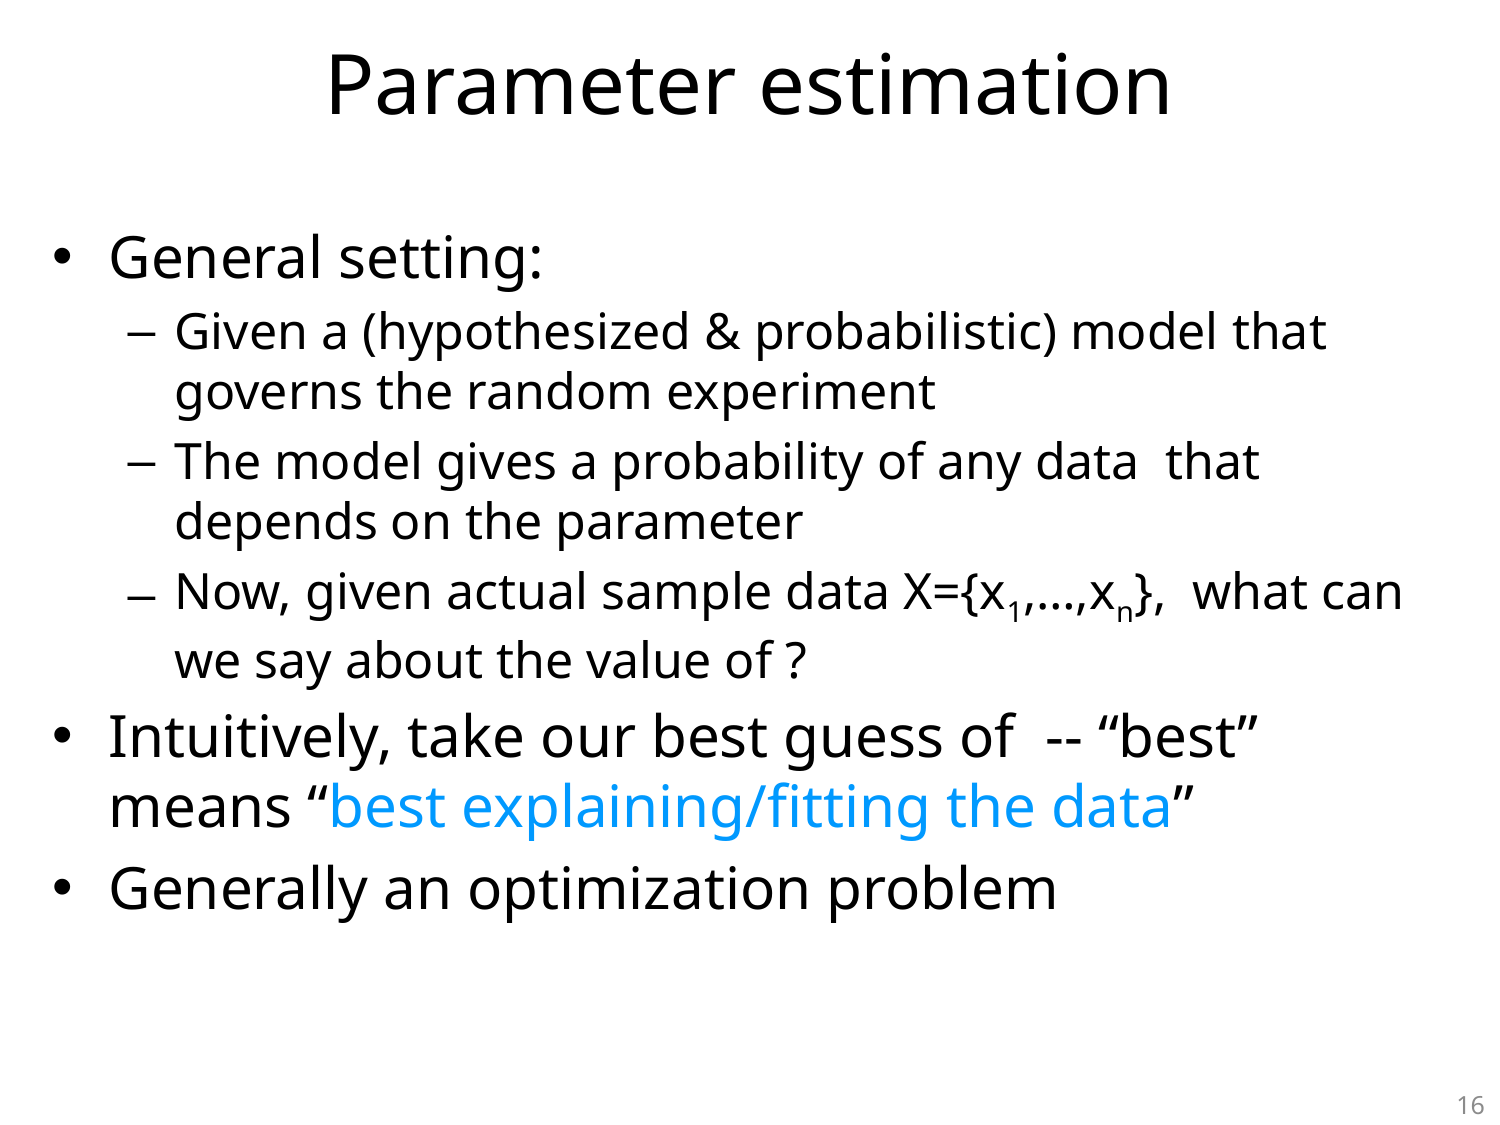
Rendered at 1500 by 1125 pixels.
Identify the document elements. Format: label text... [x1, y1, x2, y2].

slide_number 16 [1149, 1087, 1500, 1125]
title Parameter estimation [0, 0, 1500, 163]
